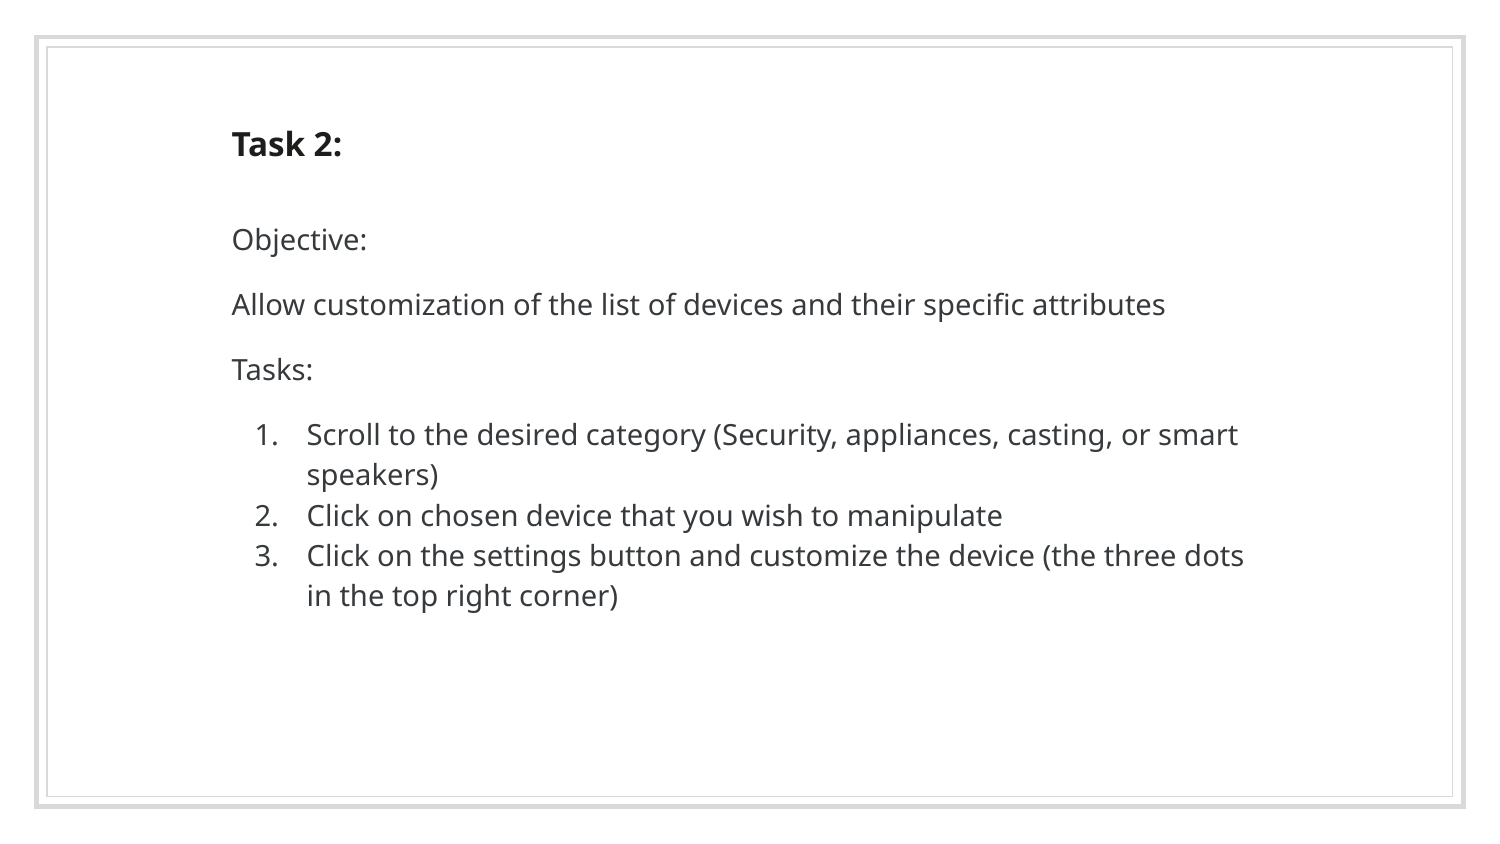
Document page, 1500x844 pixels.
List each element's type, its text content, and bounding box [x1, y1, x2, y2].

text_box Task 2: Objective: Allow customization of the list of devices and their specific attributes Tasks: Scroll to the desired category (Security, appliances, casting, or smart speakers) Click on chosen device that you wish to manipulate Click on the settings button and customize the device (the three dots in the top right corner) [216, 108, 1284, 381]
